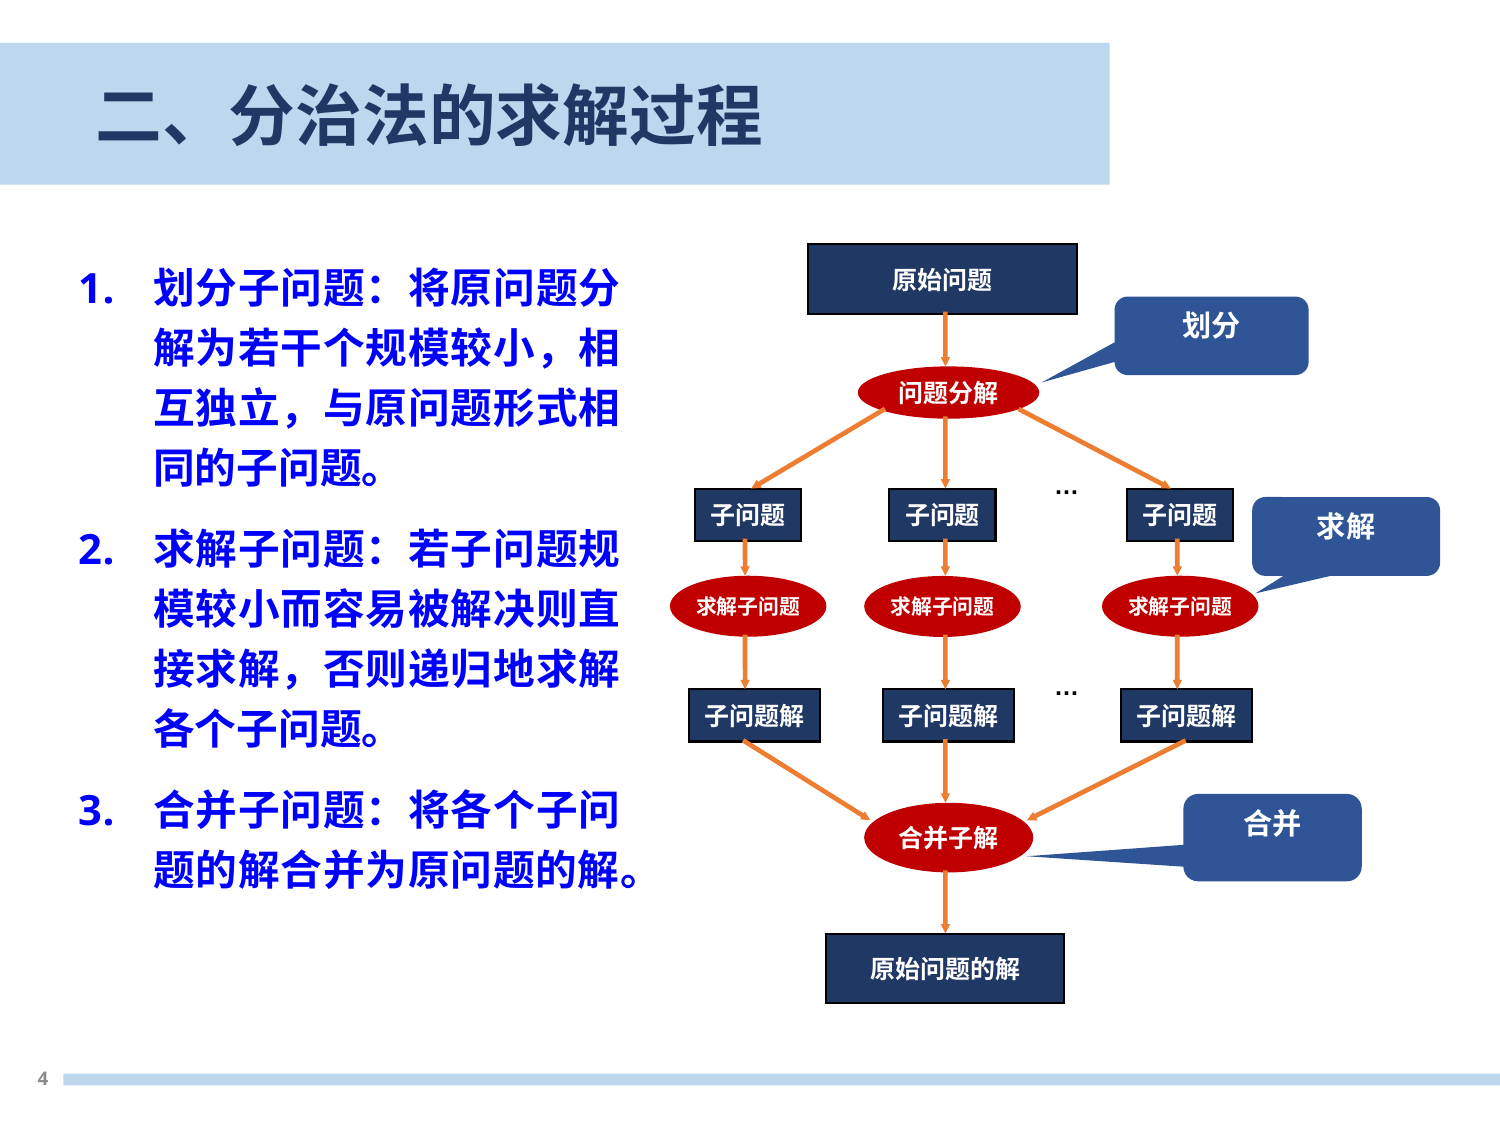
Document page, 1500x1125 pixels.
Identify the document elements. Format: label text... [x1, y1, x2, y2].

slide_number 4 [0, 1049, 64, 1110]
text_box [669, 244, 1441, 1004]
list 二、分治法的求解过程 [0, 42, 1110, 185]
text_box 划分子问题：将原问题分解为若干个规模较小，相互独立，与原问题形式相同的子问题。 求解子问题：若子问题规模较小而容易被解决则直接求解，否则递归地求解各个子问题。 合并子问题：将各个子问题的解合并为原问题的解。 [63, 244, 636, 901]
